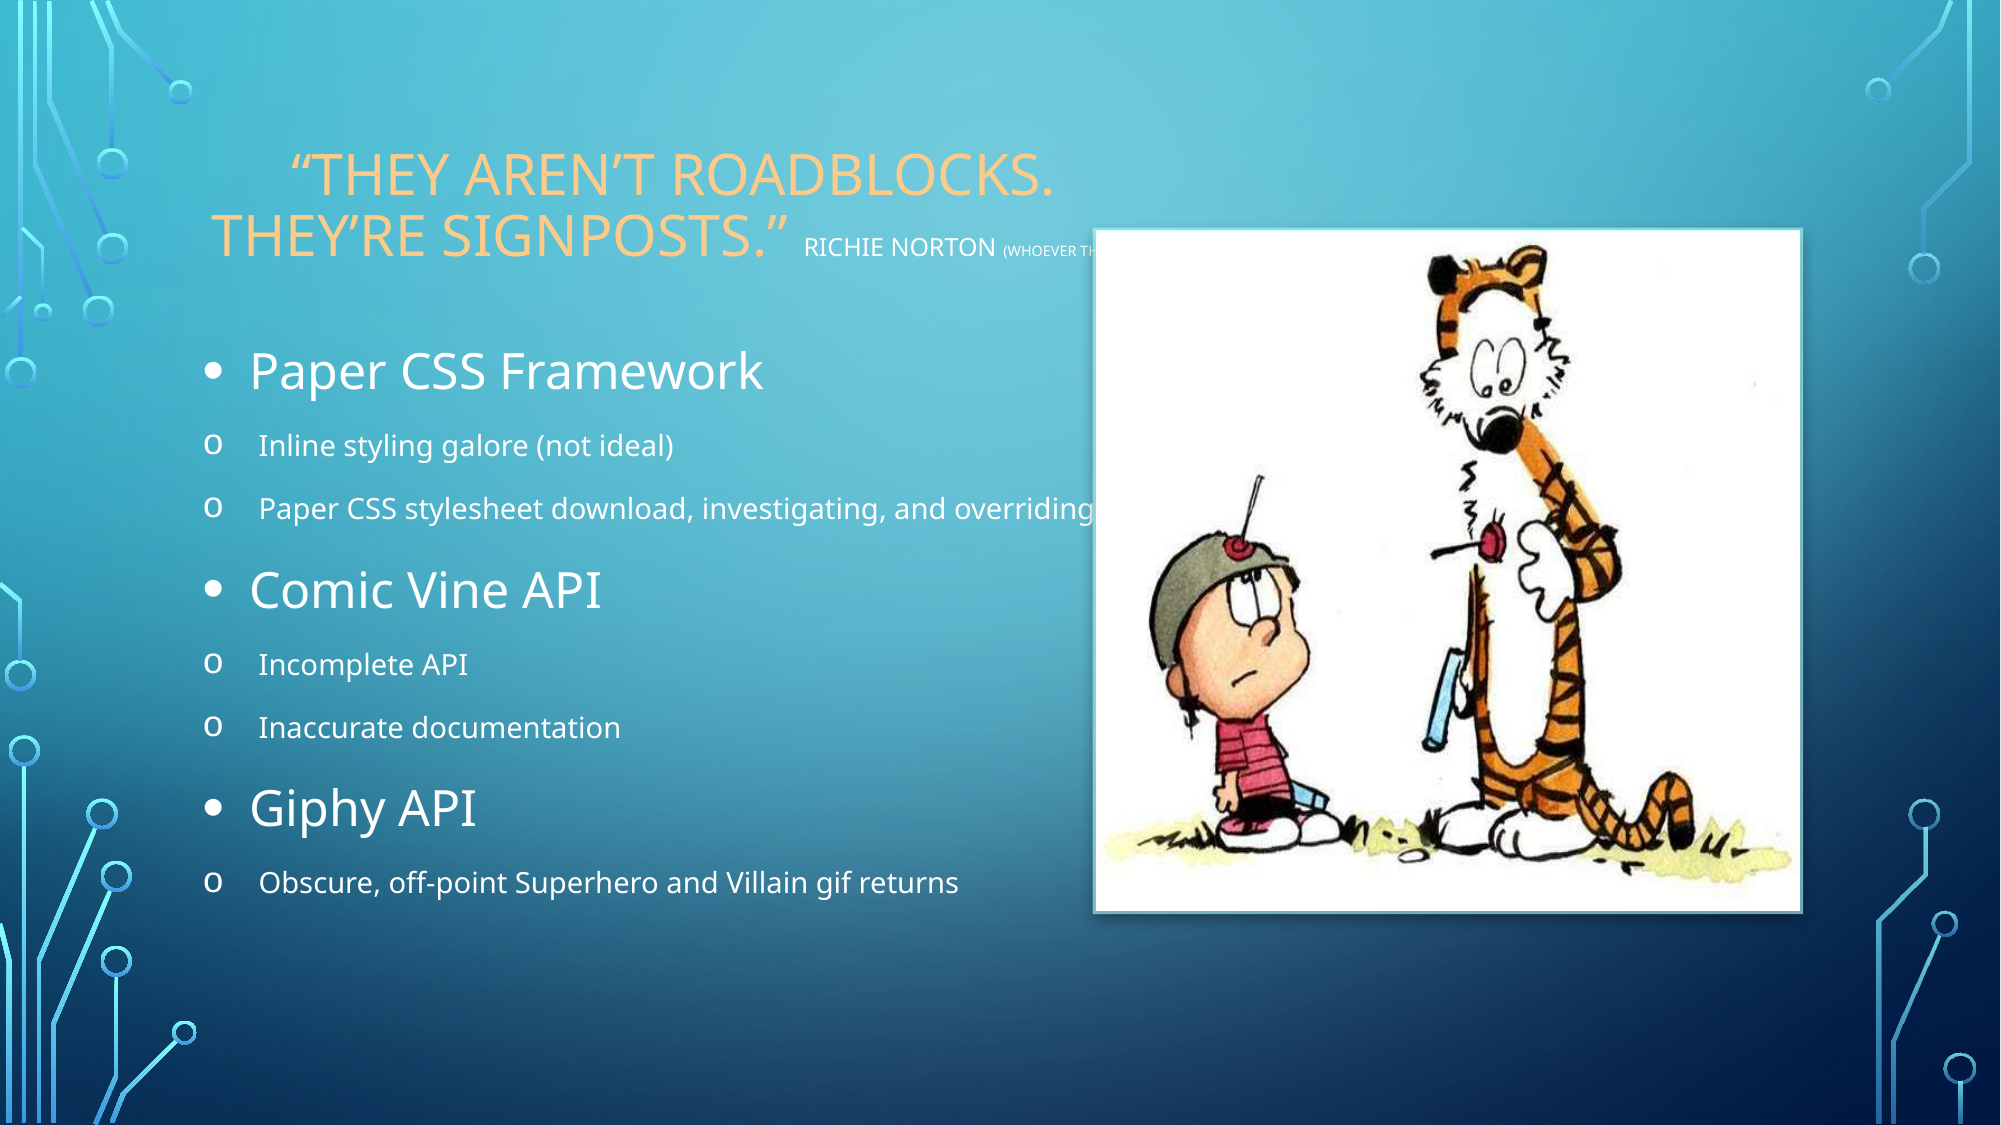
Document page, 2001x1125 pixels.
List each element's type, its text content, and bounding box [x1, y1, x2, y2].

list Paper CSS Framework Inline styling galore (not ideal) Paper CSS stylesheet download, investigating, and overriding Comic Vine API Incomplete API Inaccurate documentation Giphy API Obscure, off-point Superhero and Villain gif returns [187, 320, 1161, 950]
picture [1095, 230, 1801, 912]
title “They aren’t roadblocks. They’re signposts.” Richie Norton (whoever that is) [187, 136, 1161, 277]
